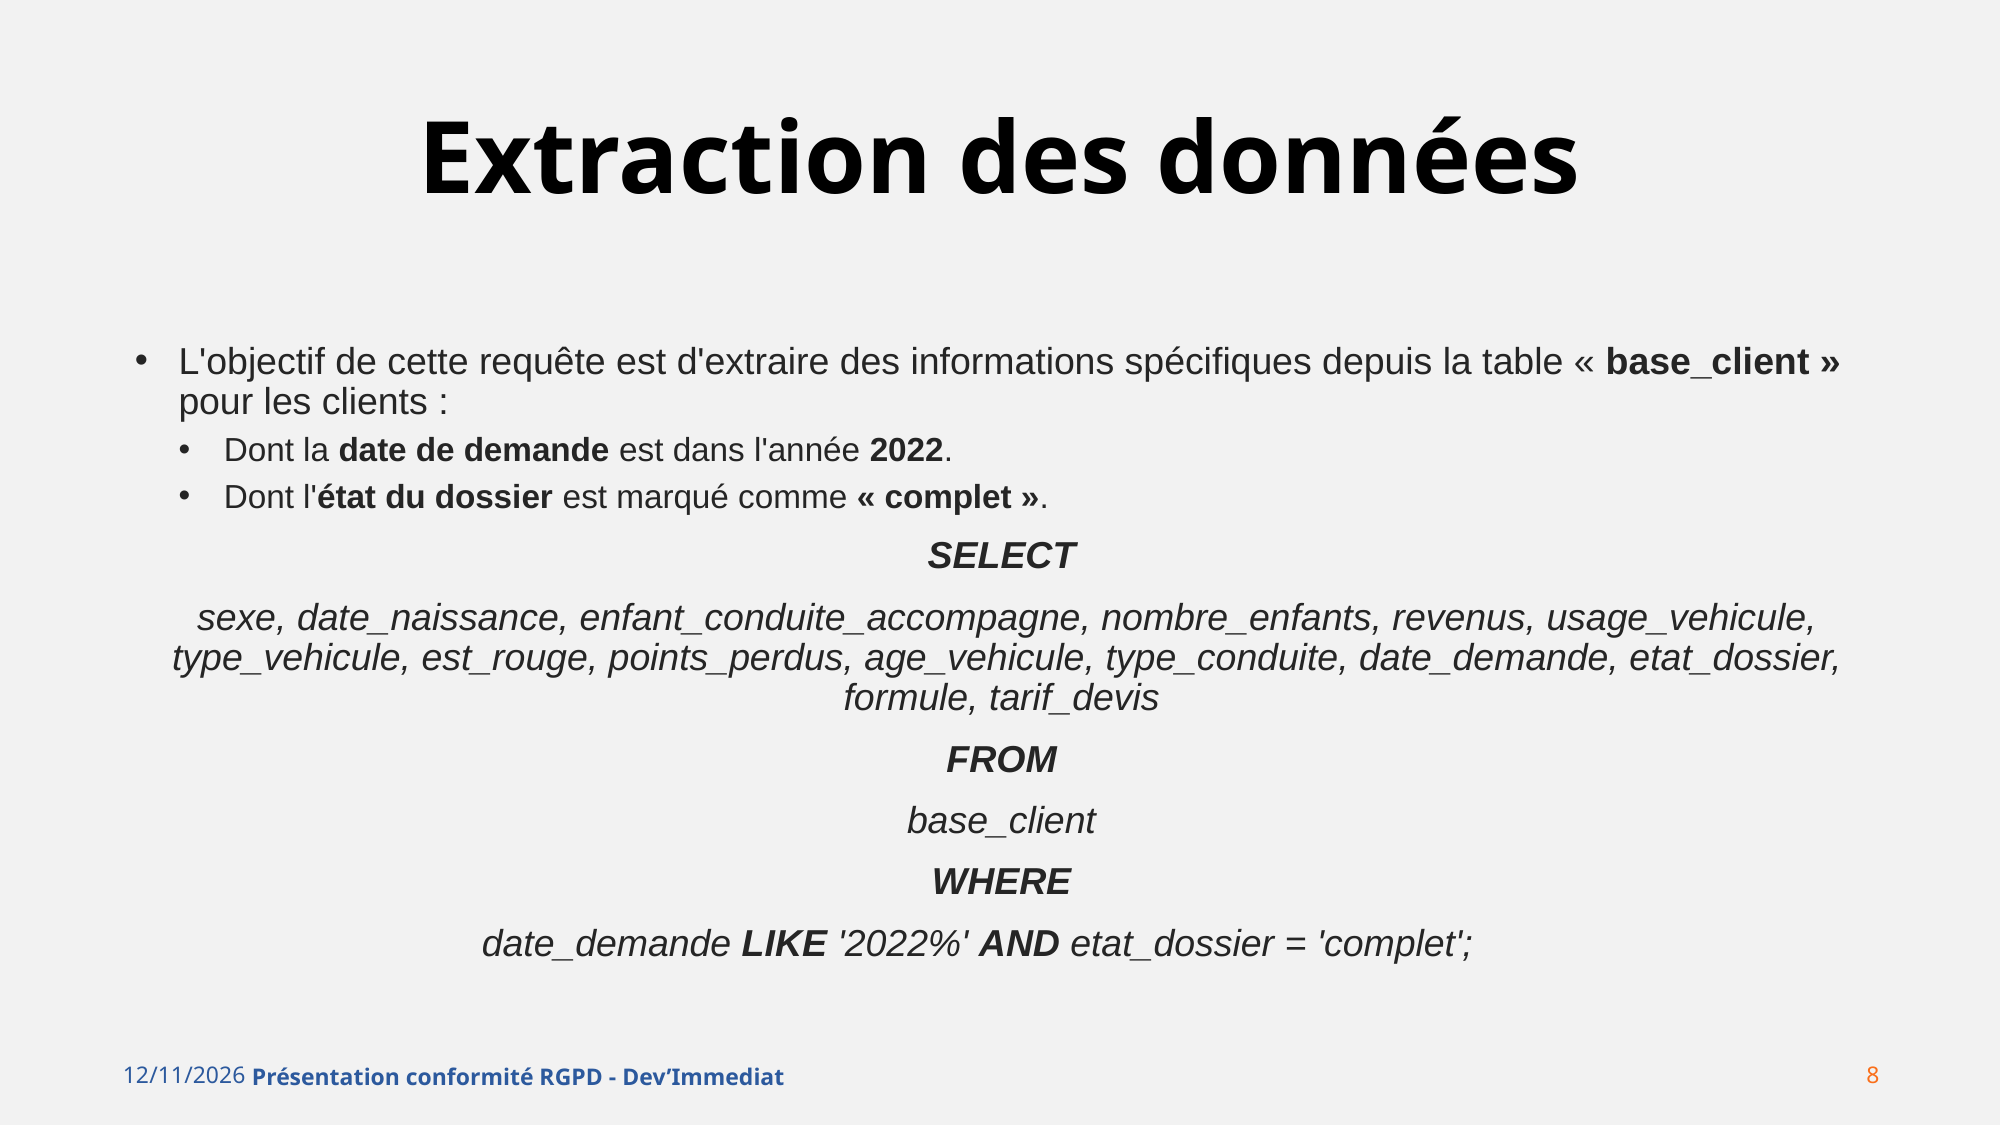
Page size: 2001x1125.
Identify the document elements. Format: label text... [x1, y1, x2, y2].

list L'objectif de cette requête est d'extraire des informations spécifiques depuis la table « base_client » pour les clients : Dont la date de demande est dans l'année 2022. Dont l'état du dossier est marqué comme « complet ». SELECT sexe, date_naissance, enfant_conduite_accompagne, nombre_enfants, revenus, usage_vehicule, type_vehicule, est_rouge, points_perdus, age_vehicule, type_conduite, date_demande, etat_dossier, formule, tarif_devis FROM base_client WHERE date_demande LIKE '2022%' AND etat_dossier = 'complet'; [120, 334, 1894, 1010]
title Extraction des données [137, 104, 1863, 219]
